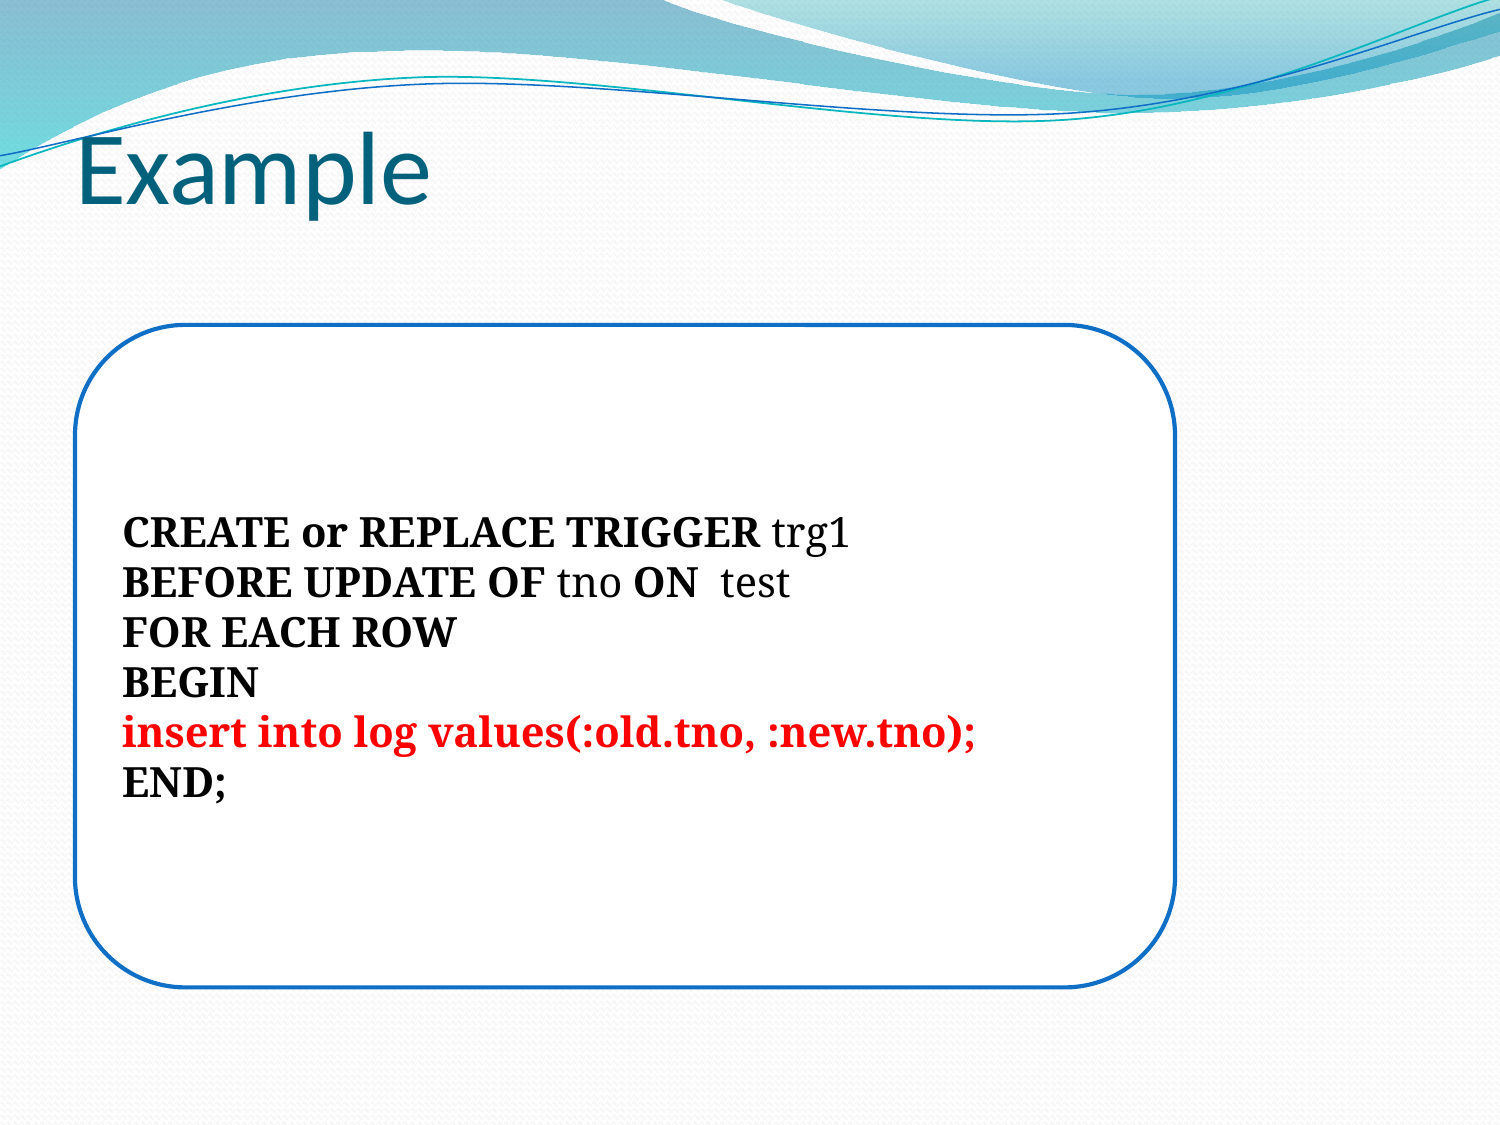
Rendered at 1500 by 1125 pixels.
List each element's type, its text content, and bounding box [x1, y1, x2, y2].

title Example [75, 37, 1425, 225]
text_box CREATE or REPLACE TRIGGER trg1 BEFORE UPDATE OF tno ON test FOR EACH ROW BEGIN insert into log values(:old.tno, :new.tno); END; [72, 322, 1178, 990]
